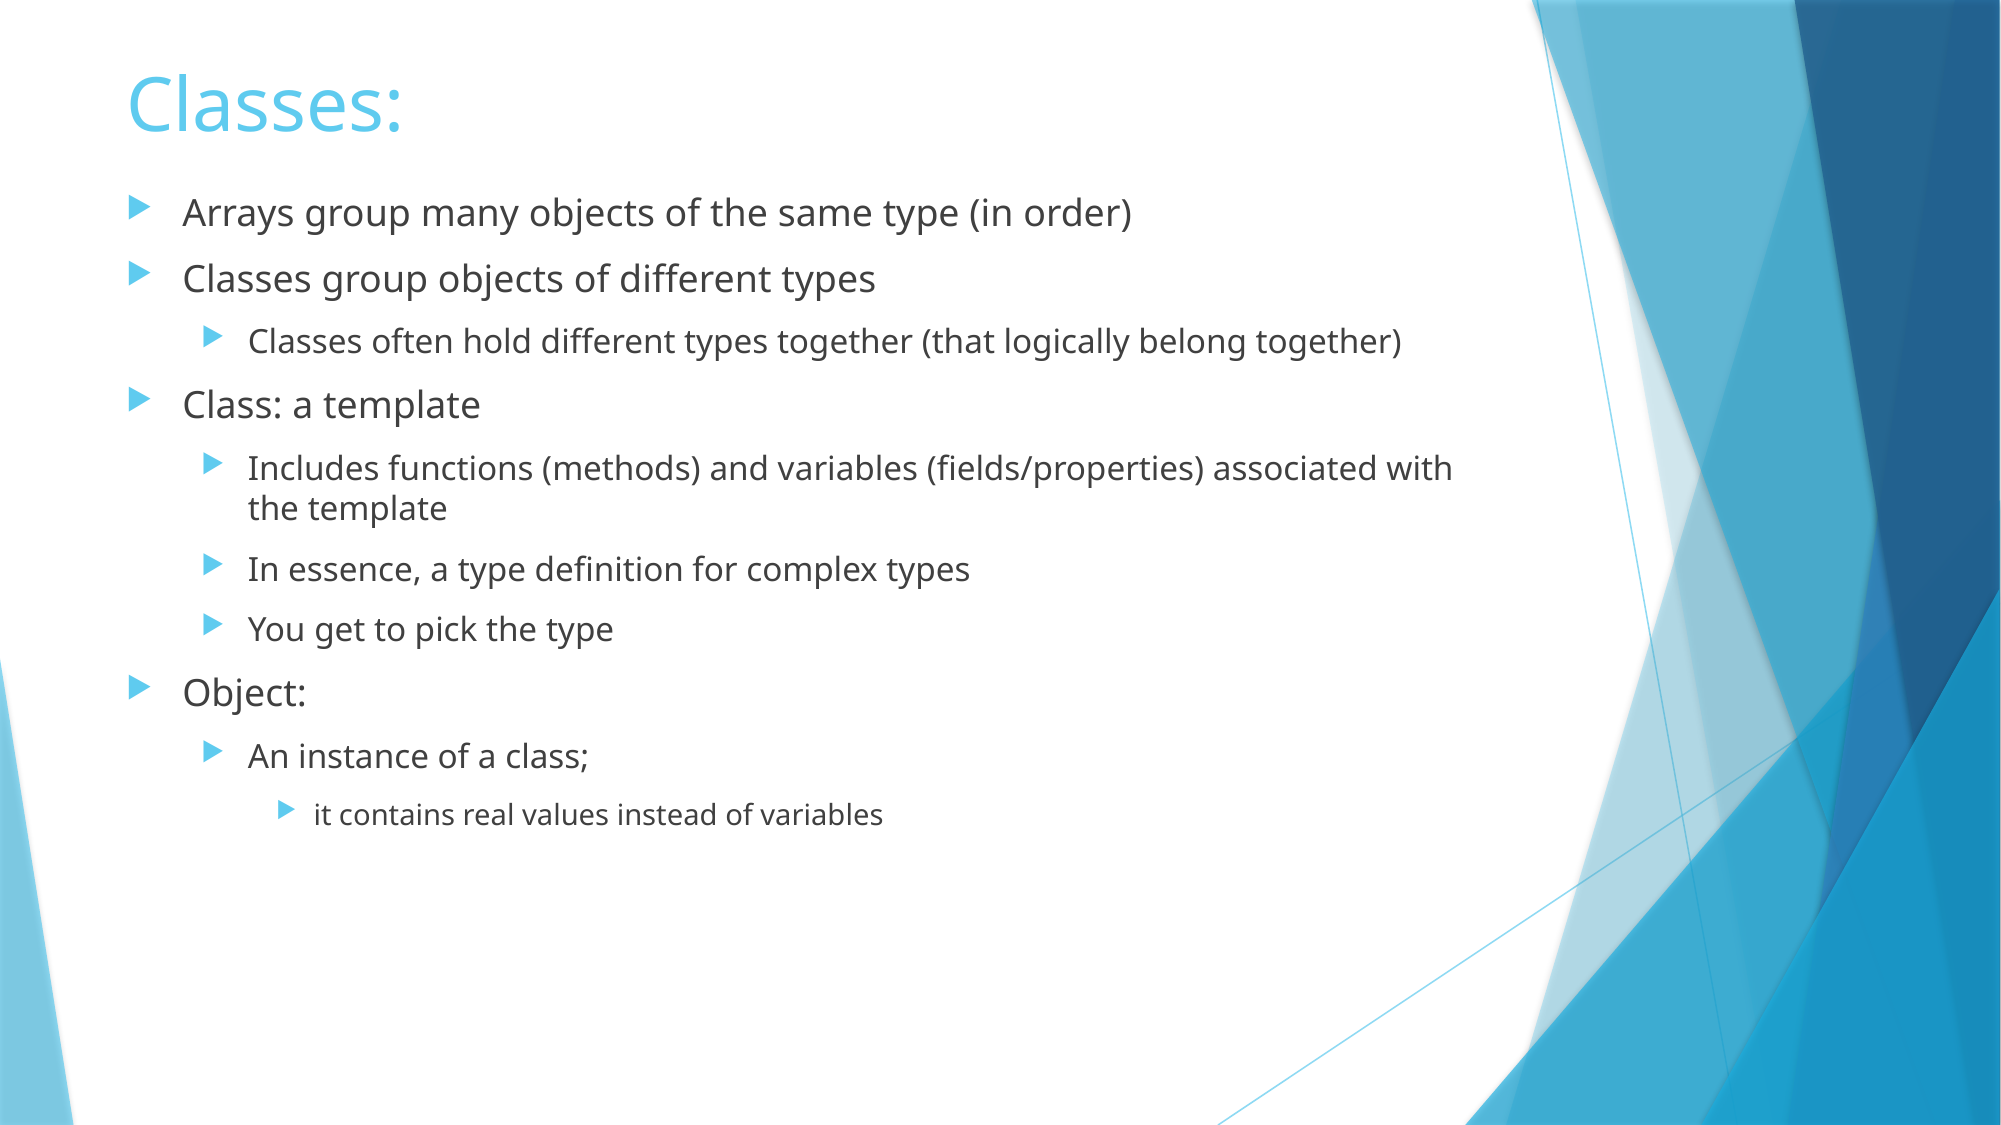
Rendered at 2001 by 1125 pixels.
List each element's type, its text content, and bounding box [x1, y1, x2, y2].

title Classes: [111, 49, 1522, 157]
list Arrays group many objects of the same type (in order) Classes group objects of different types Classes often hold different types together (that logically belong together) Class: a template Includes functions (methods) and variables (fields/properties) associated with the template In essence, a type definition for complex types You get to pick the type Object: An instance of a class; it contains real values instead of variables [111, 181, 1522, 991]
